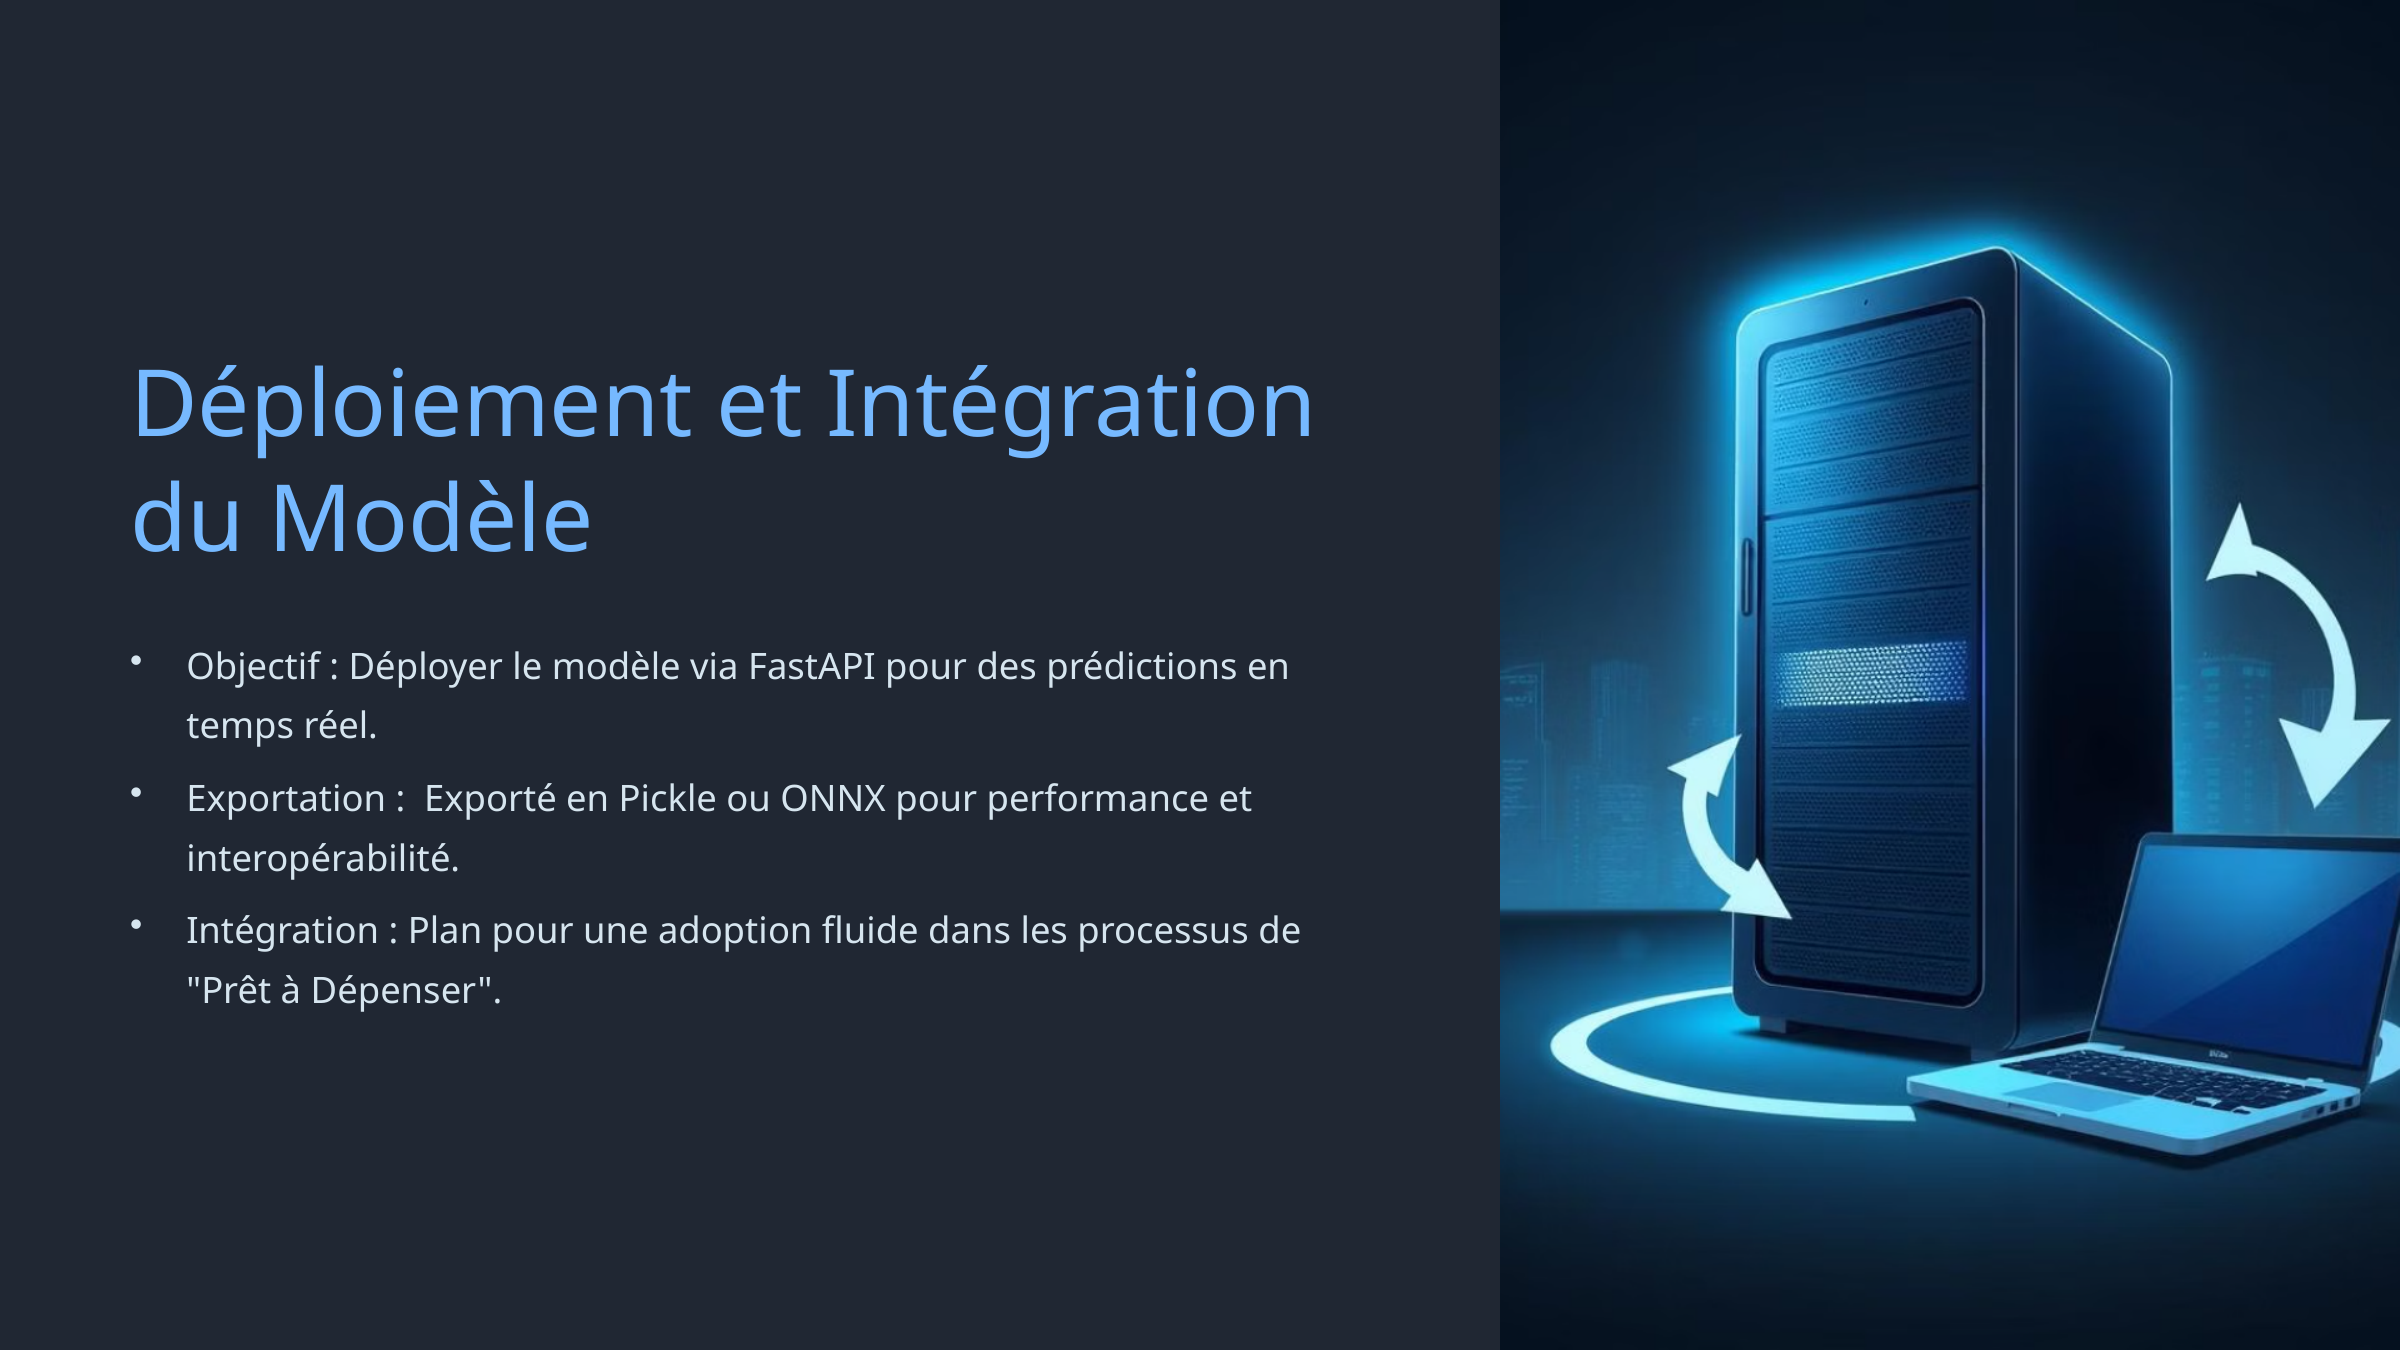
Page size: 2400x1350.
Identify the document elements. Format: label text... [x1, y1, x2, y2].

text_box Intégration : Plan pour une adoption fluide dans les processus de "Prêt à Dépenser". [130, 891, 1370, 1011]
text_box Déploiement et Intégration du Modèle [130, 339, 1370, 572]
text_box Objectif : Déployer le modèle via FastAPI pour des prédictions en temps réel. [130, 627, 1370, 747]
picture [1499, 0, 2400, 1350]
text_box Exportation : Exporté en Pickle ou ONNX pour performance et interopérabilité. [130, 759, 1370, 879]
